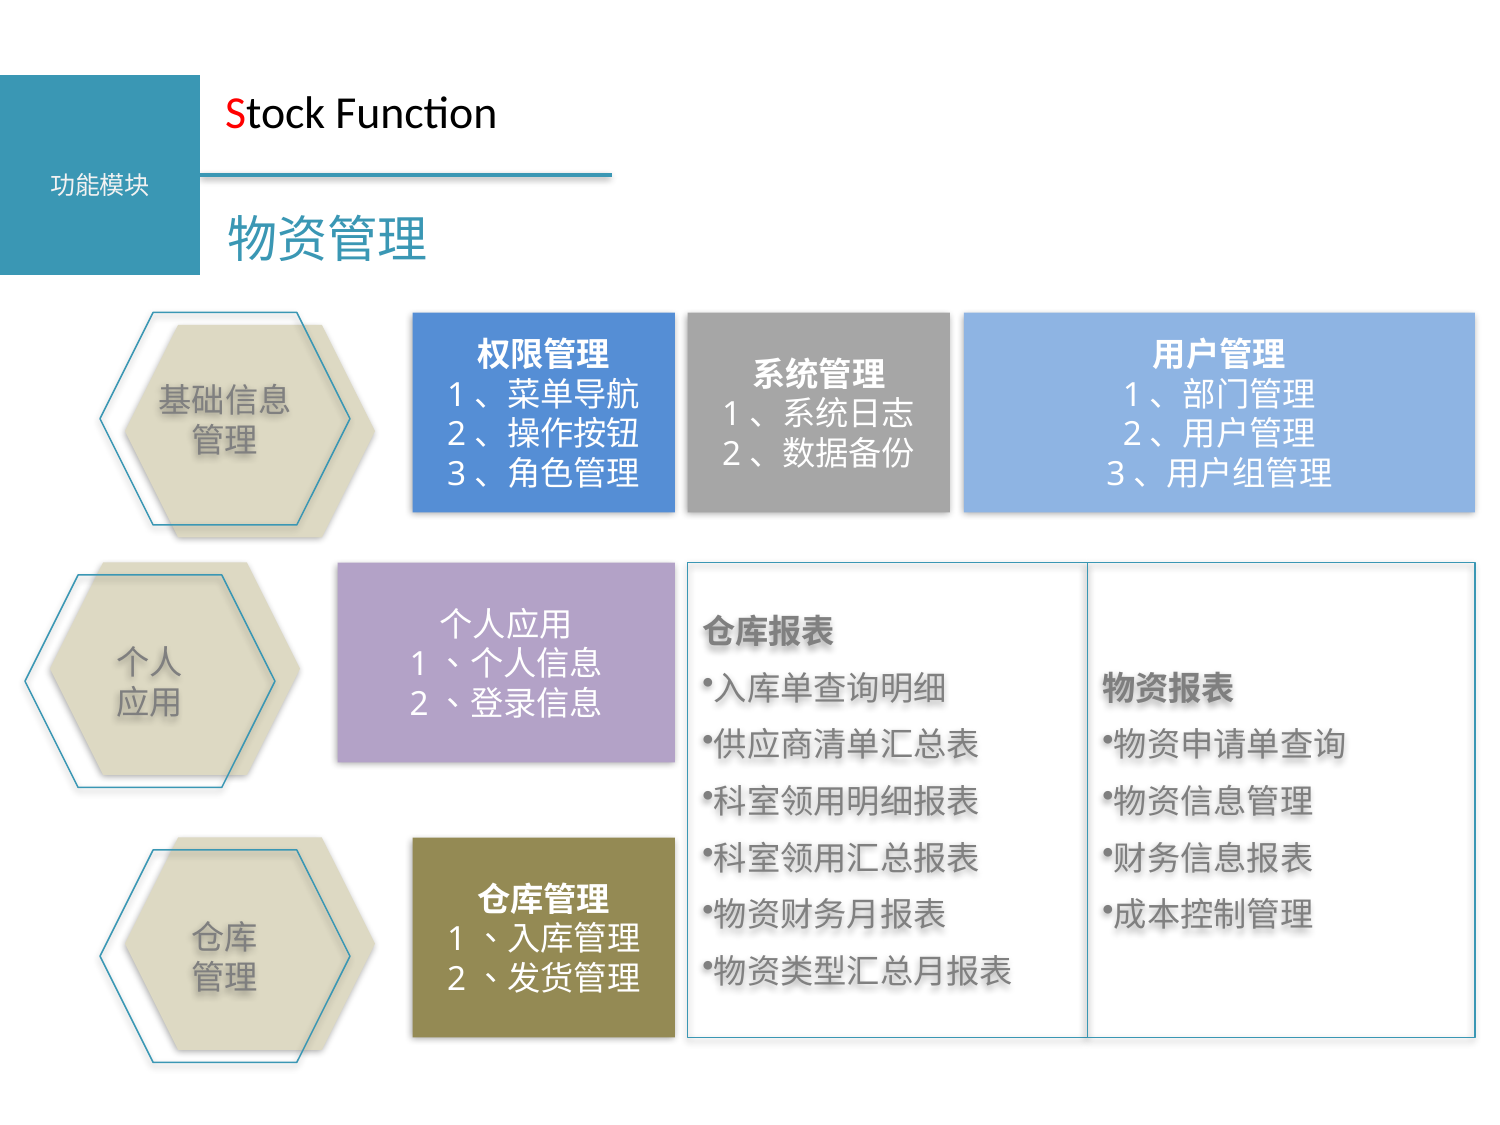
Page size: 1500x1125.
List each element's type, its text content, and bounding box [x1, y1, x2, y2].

text_box [0, 73, 202, 174]
text_box 基础信息管理 [99, 311, 351, 526]
text_box [96, 561, 301, 776]
text_box 物资管理 [212, 199, 450, 275]
text_box 功能模块 [0, 162, 200, 208]
text_box 仓库报表 入库单查询明细 供应商清单汇总表 科室领用明细报表 科室领用汇总报表 物资财务月报表 物资类型汇总月报表 [687, 562, 1085, 1038]
text_box 仓库 管理 [99, 849, 351, 1064]
text_box 用户管理 1、部门管理 2、用户管理 3、用户组管理 [963, 312, 1476, 513]
text_box Stock Function [199, 75, 575, 145]
text_box 个人应用 1、个人信息 2、登录信息 [337, 562, 676, 763]
text_box 系统管理 1、系统日志 2、数据备份 [687, 312, 951, 513]
text_box 权限管理 1、菜单导航 2、操作按钮 3、角色管理 [412, 312, 676, 513]
text_box 个人 应用 [24, 574, 276, 789]
text_box 仓库管理 1、入库管理 2、发货管理 [412, 837, 676, 1038]
text_box 物资报表 物资申请单查询 物资信息管理 财务信息报表 成本控制管理 [1087, 562, 1476, 1038]
text_box [171, 836, 376, 1051]
text_box [175, 324, 376, 539]
text_box [0, 183, 202, 277]
